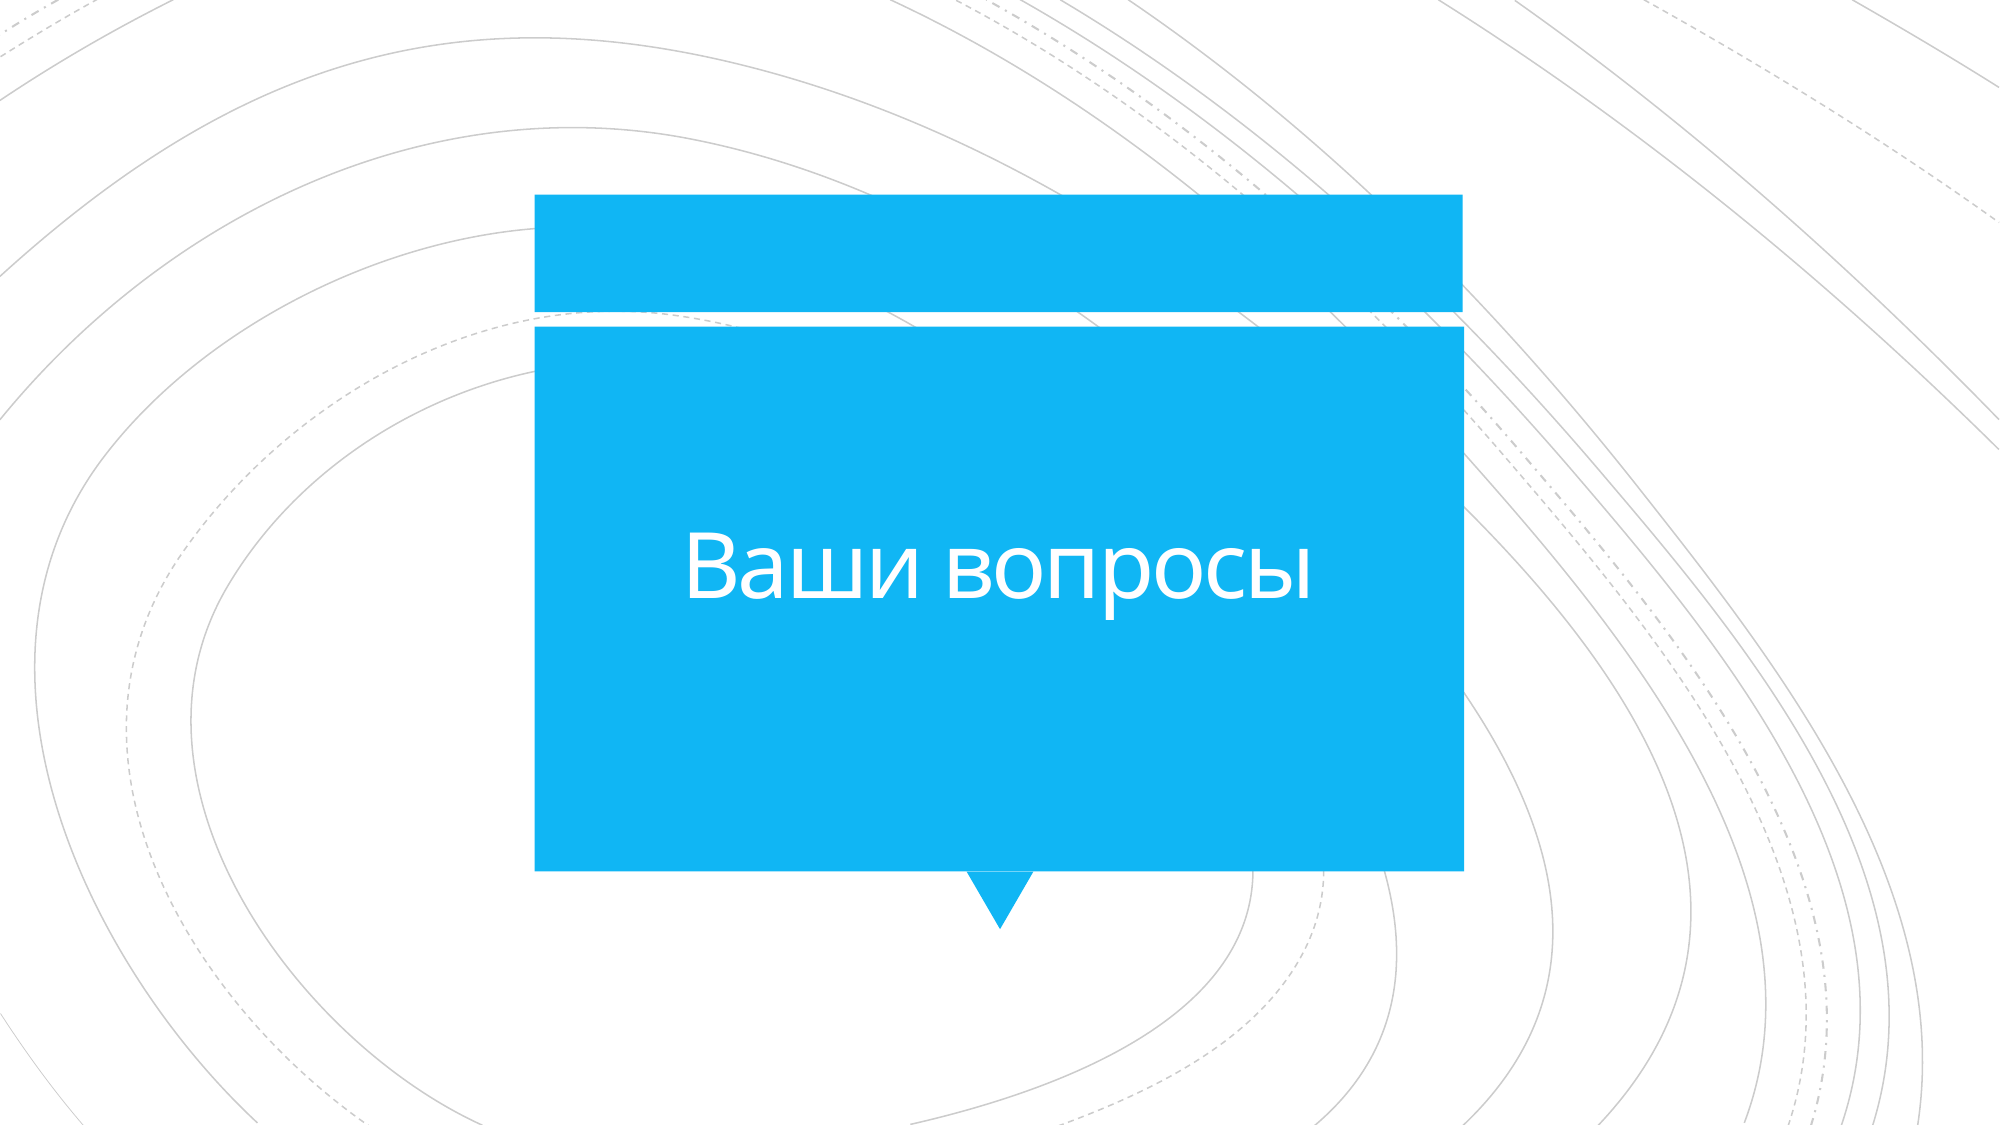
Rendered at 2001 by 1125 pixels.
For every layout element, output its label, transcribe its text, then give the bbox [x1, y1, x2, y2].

title Ваши вопросы [548, 340, 1450, 618]
